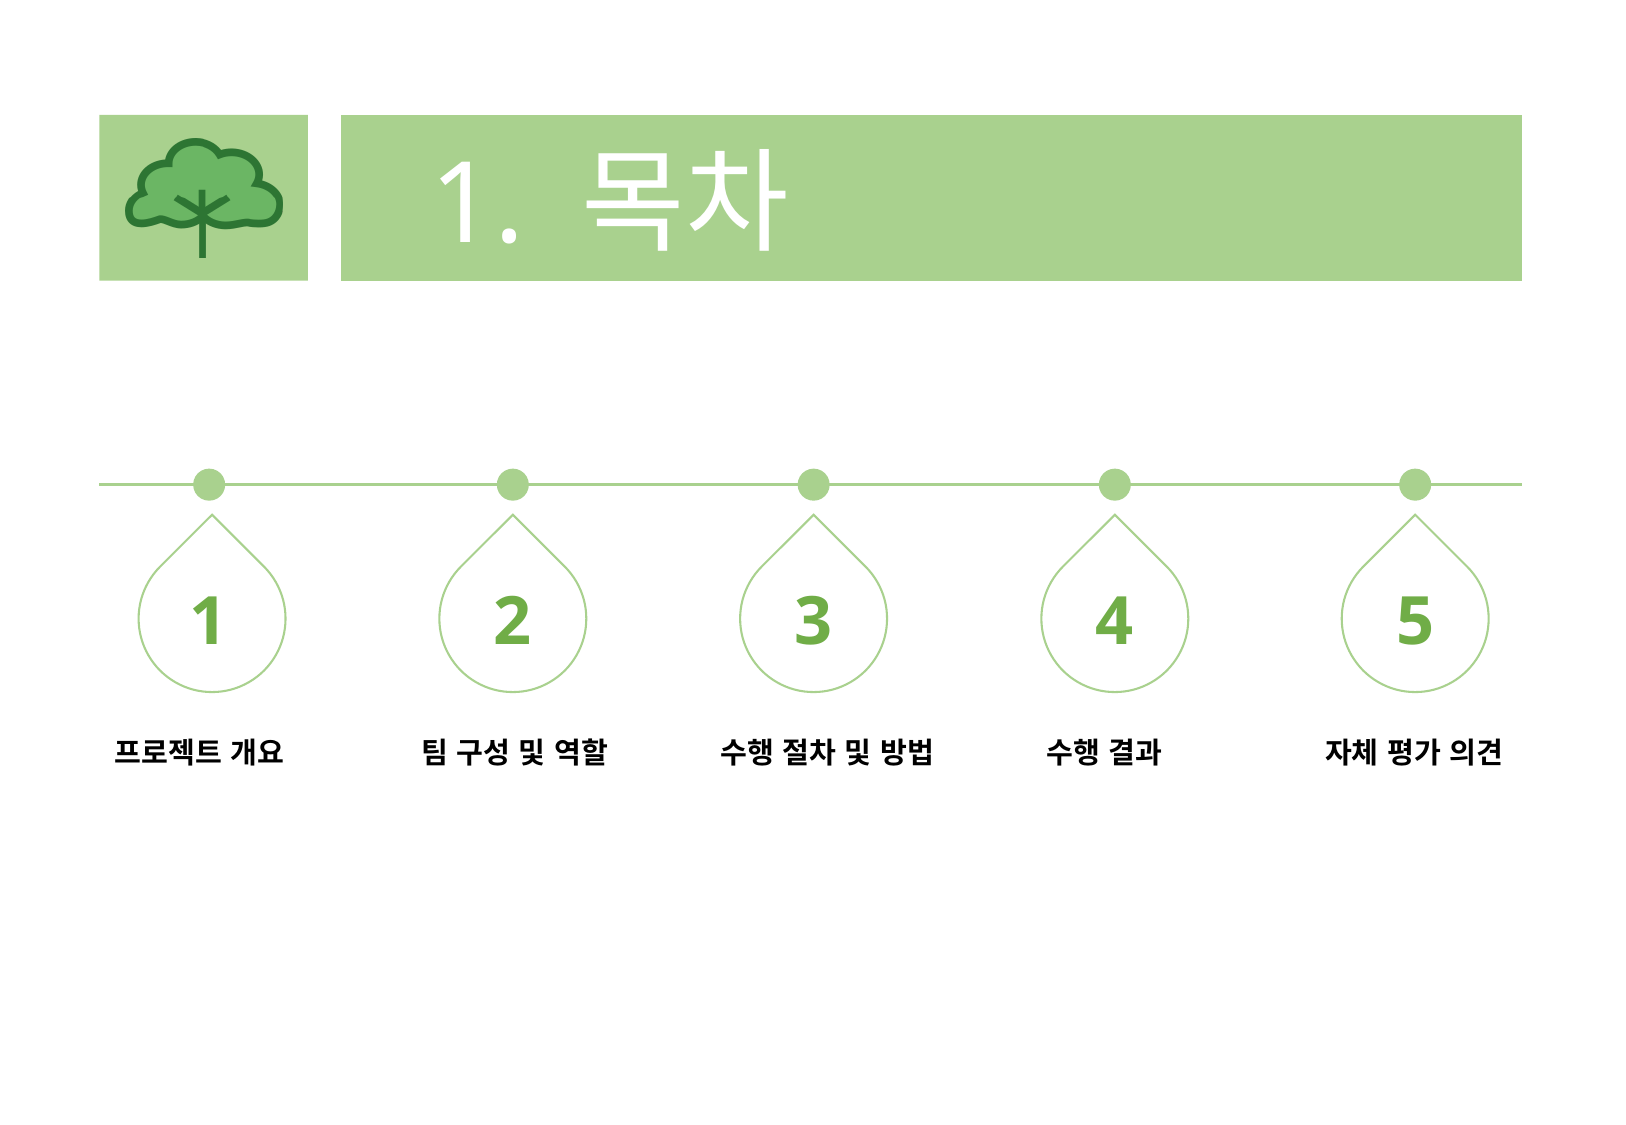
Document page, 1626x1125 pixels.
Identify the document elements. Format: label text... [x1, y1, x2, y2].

text_box 팀 구성 및 역할 [406, 727, 624, 777]
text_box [138, 469, 286, 693]
text_box 1. 목차 [340, 114, 1523, 282]
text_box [1341, 469, 1489, 693]
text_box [740, 469, 888, 693]
text_box [98, 114, 309, 282]
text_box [1041, 469, 1189, 693]
picture [125, 138, 283, 258]
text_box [439, 469, 587, 693]
text_box 프로젝트 개요 [99, 727, 300, 777]
text_box 자체 평가 의견 [1310, 727, 1519, 777]
text_box 수행 절차 및 방법 [705, 727, 950, 777]
text_box 수행 결과 [1031, 727, 1178, 777]
